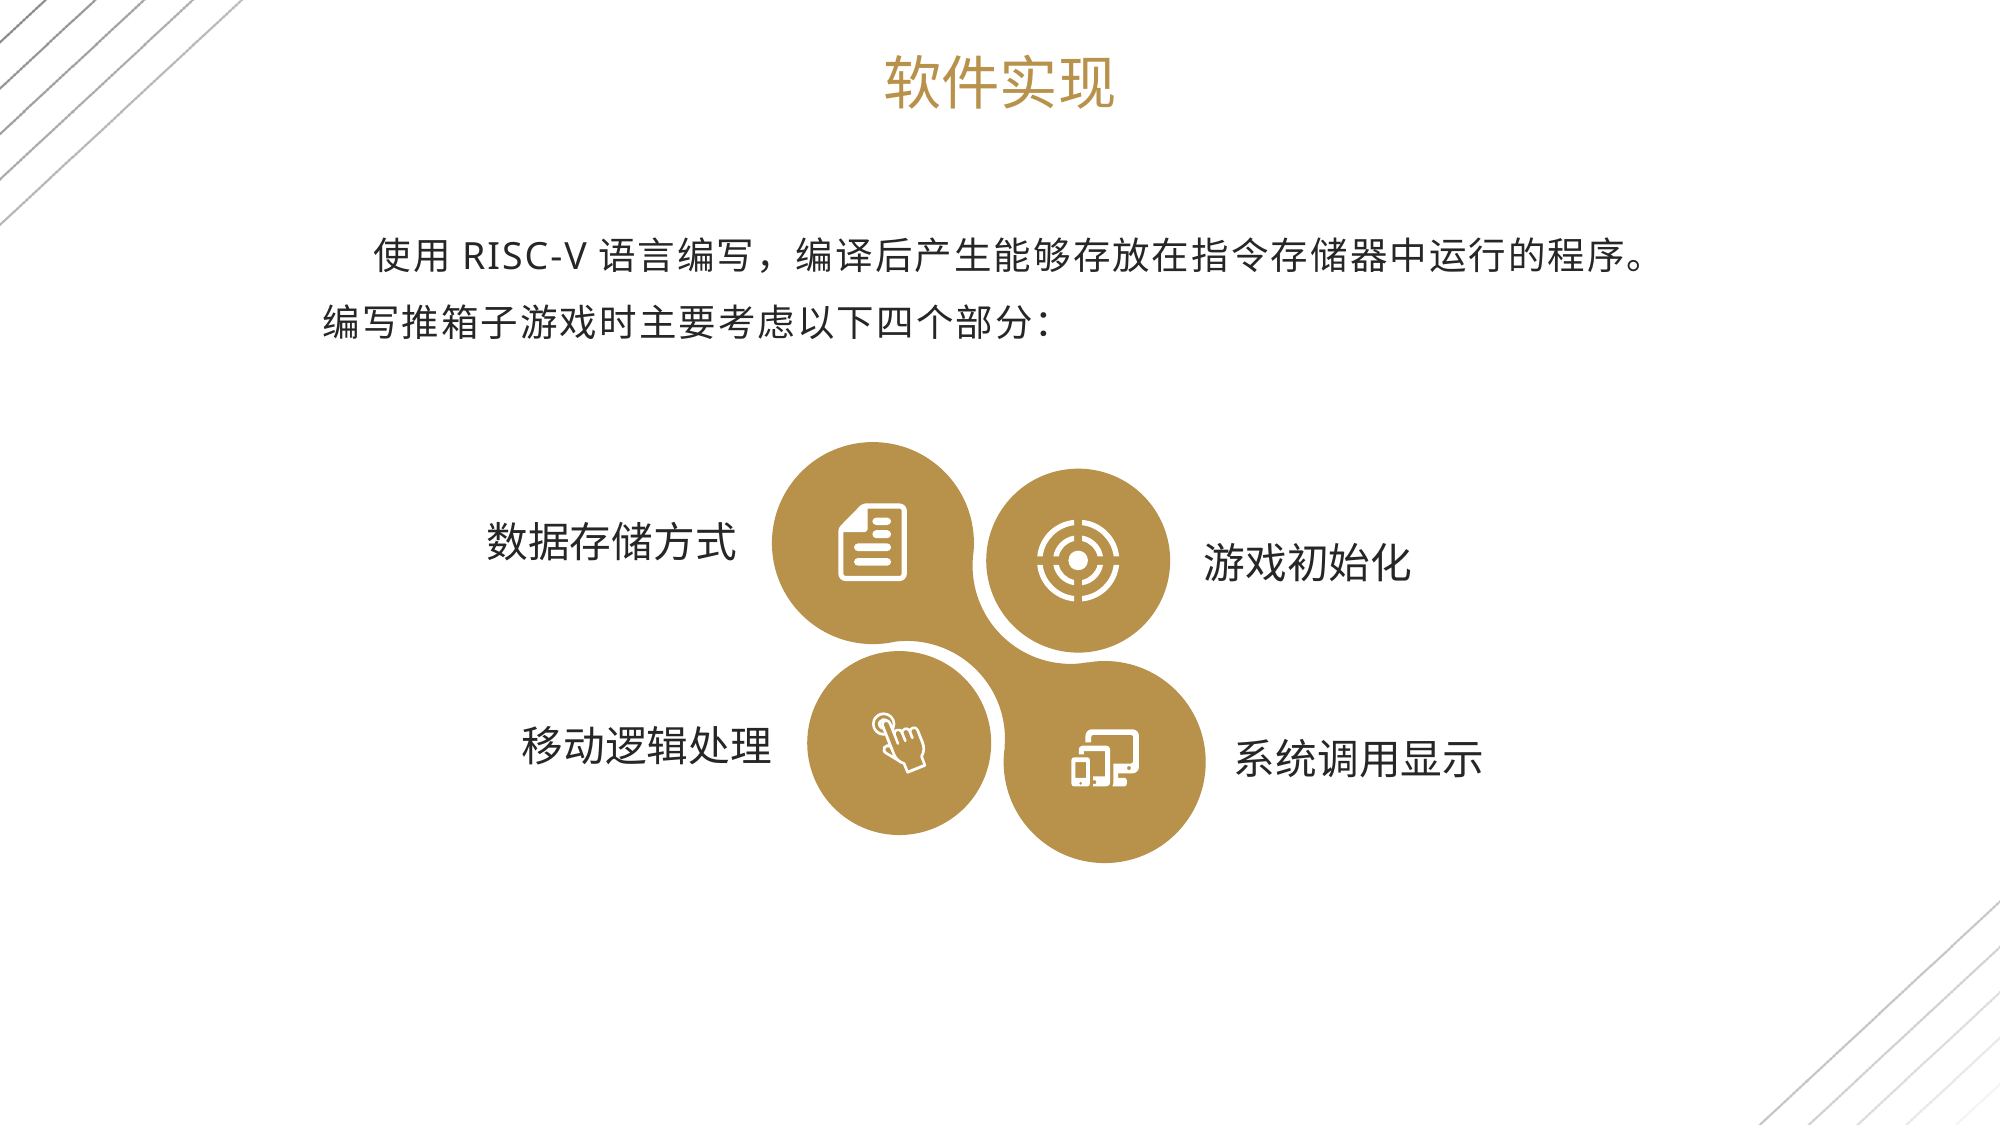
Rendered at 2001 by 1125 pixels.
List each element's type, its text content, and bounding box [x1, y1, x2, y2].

text_box 软件实现 [684, 39, 1316, 125]
text_box 游戏初始化 [1206, 529, 1520, 595]
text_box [1733, 868, 2000, 1125]
text_box 数据存储方式 [471, 508, 771, 574]
text_box 移动逻辑处理 [506, 712, 771, 778]
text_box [0, 0, 267, 257]
text_box 使用RISC-V语言编写，编译后产生能够存放在指令存储器中运行的程序。编写推箱子游戏时主要考虑以下四个部分： [308, 201, 1692, 352]
text_box 系统调用显示 [1219, 725, 1551, 790]
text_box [771, 442, 1206, 864]
